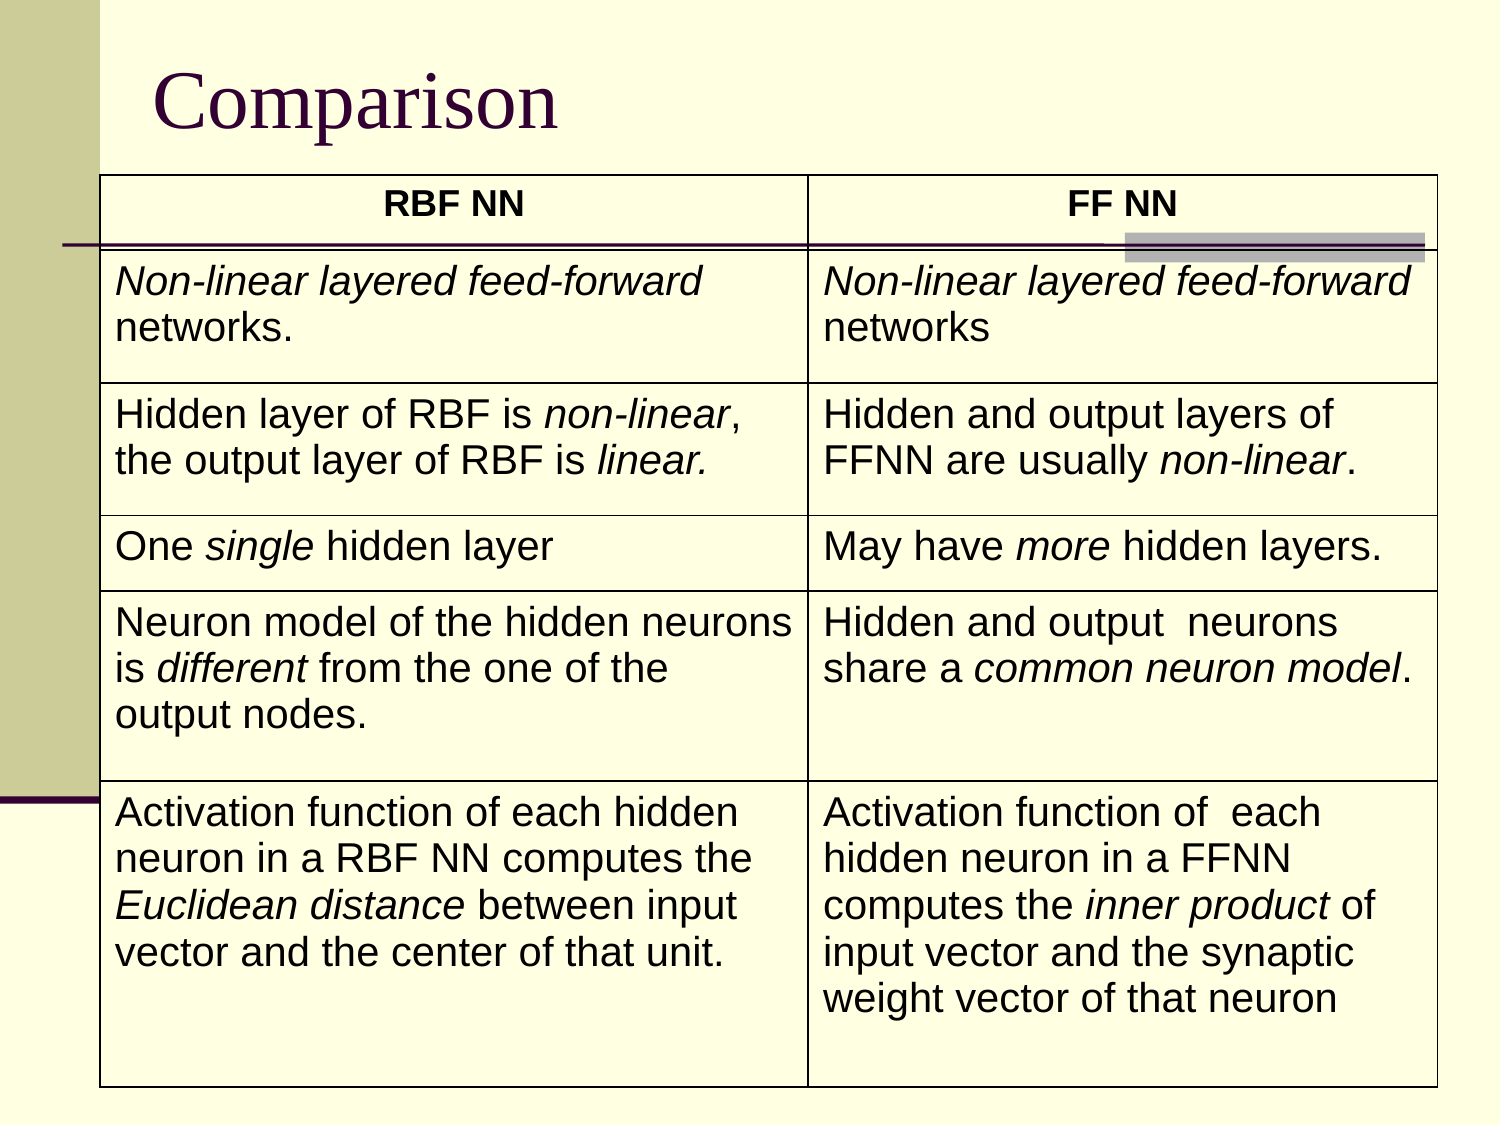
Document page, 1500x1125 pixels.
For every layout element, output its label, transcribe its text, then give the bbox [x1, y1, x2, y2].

table_cell One single hidden layer [101, 516, 807, 590]
table_cell Non-linear layered feed-forward networks. [101, 251, 807, 382]
table_cell Non-linear layered feed-forward networks [809, 251, 1437, 382]
text_box [288, 1059, 325, 1105]
table_cell May have more hidden layers. [809, 516, 1437, 590]
table_cell Neuron model of the hidden neurons is different from the one of the output nodes. [101, 592, 807, 780]
table_header FF NN [809, 176, 1437, 249]
table_cell Hidden and output neurons share a common neuron model. [809, 592, 1437, 780]
table_cell Hidden and output layers of FFNN are usually non-linear. [809, 384, 1437, 515]
table_cell Hidden layer of RBF is non-linear, the output layer of RBF is linear. [101, 384, 807, 515]
table_cell Activation function of each hidden neuron in a RBF NN computes the Euclidean distance between input vector and the center of that unit. [101, 782, 807, 1086]
text_box Comparison [137, 37, 1350, 153]
table_header RBF NN [101, 176, 807, 249]
table_cell Activation function of each hidden neuron in a FFNN computes the inner product of input vector and the synaptic weight vector of that neuron [809, 782, 1437, 1086]
